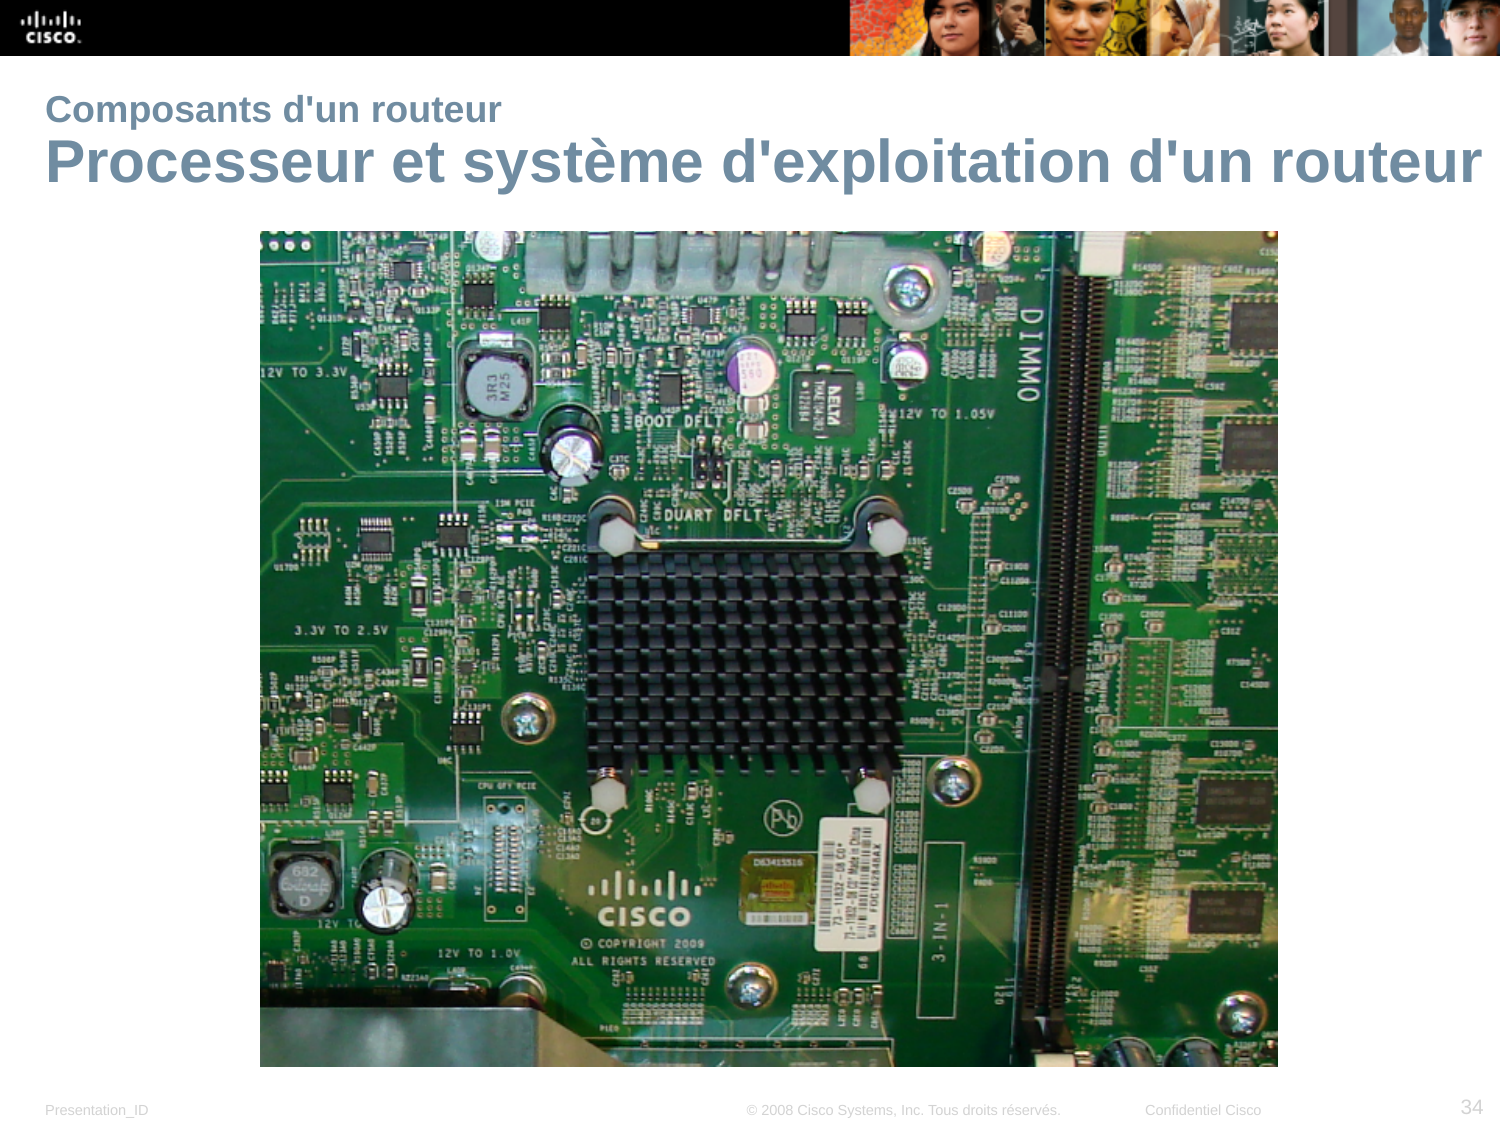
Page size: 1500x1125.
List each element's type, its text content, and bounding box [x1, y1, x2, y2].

picture [259, 231, 1278, 1067]
picture [0, 0, 1500, 56]
title Composants d'un routeur Processeur et système d'exploitation d'un routeur [31, 64, 1500, 203]
